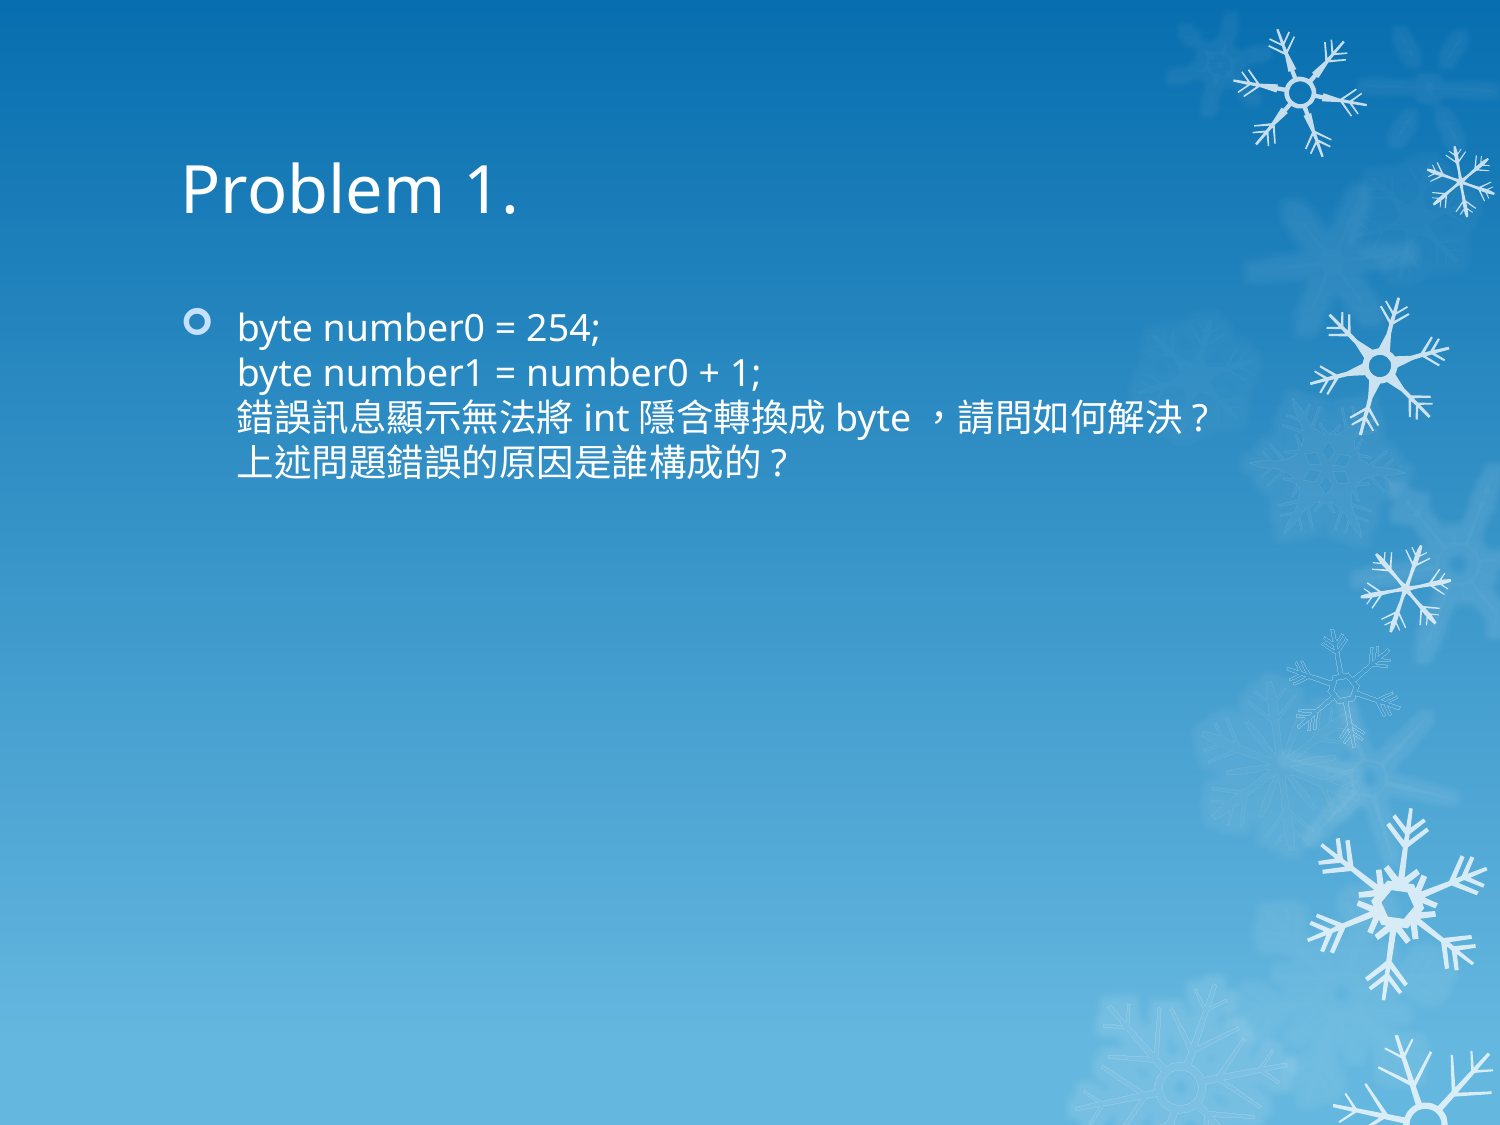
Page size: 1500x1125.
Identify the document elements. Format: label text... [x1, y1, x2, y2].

list byte number0 = 254; byte number1 = number0 + 1; 錯誤訊息顯示無法將int隱含轉換成byte，請問如何解決? 上述問題錯誤的原因是誰構成的? [165, 296, 1400, 610]
title Problem 1. [165, 110, 1335, 263]
